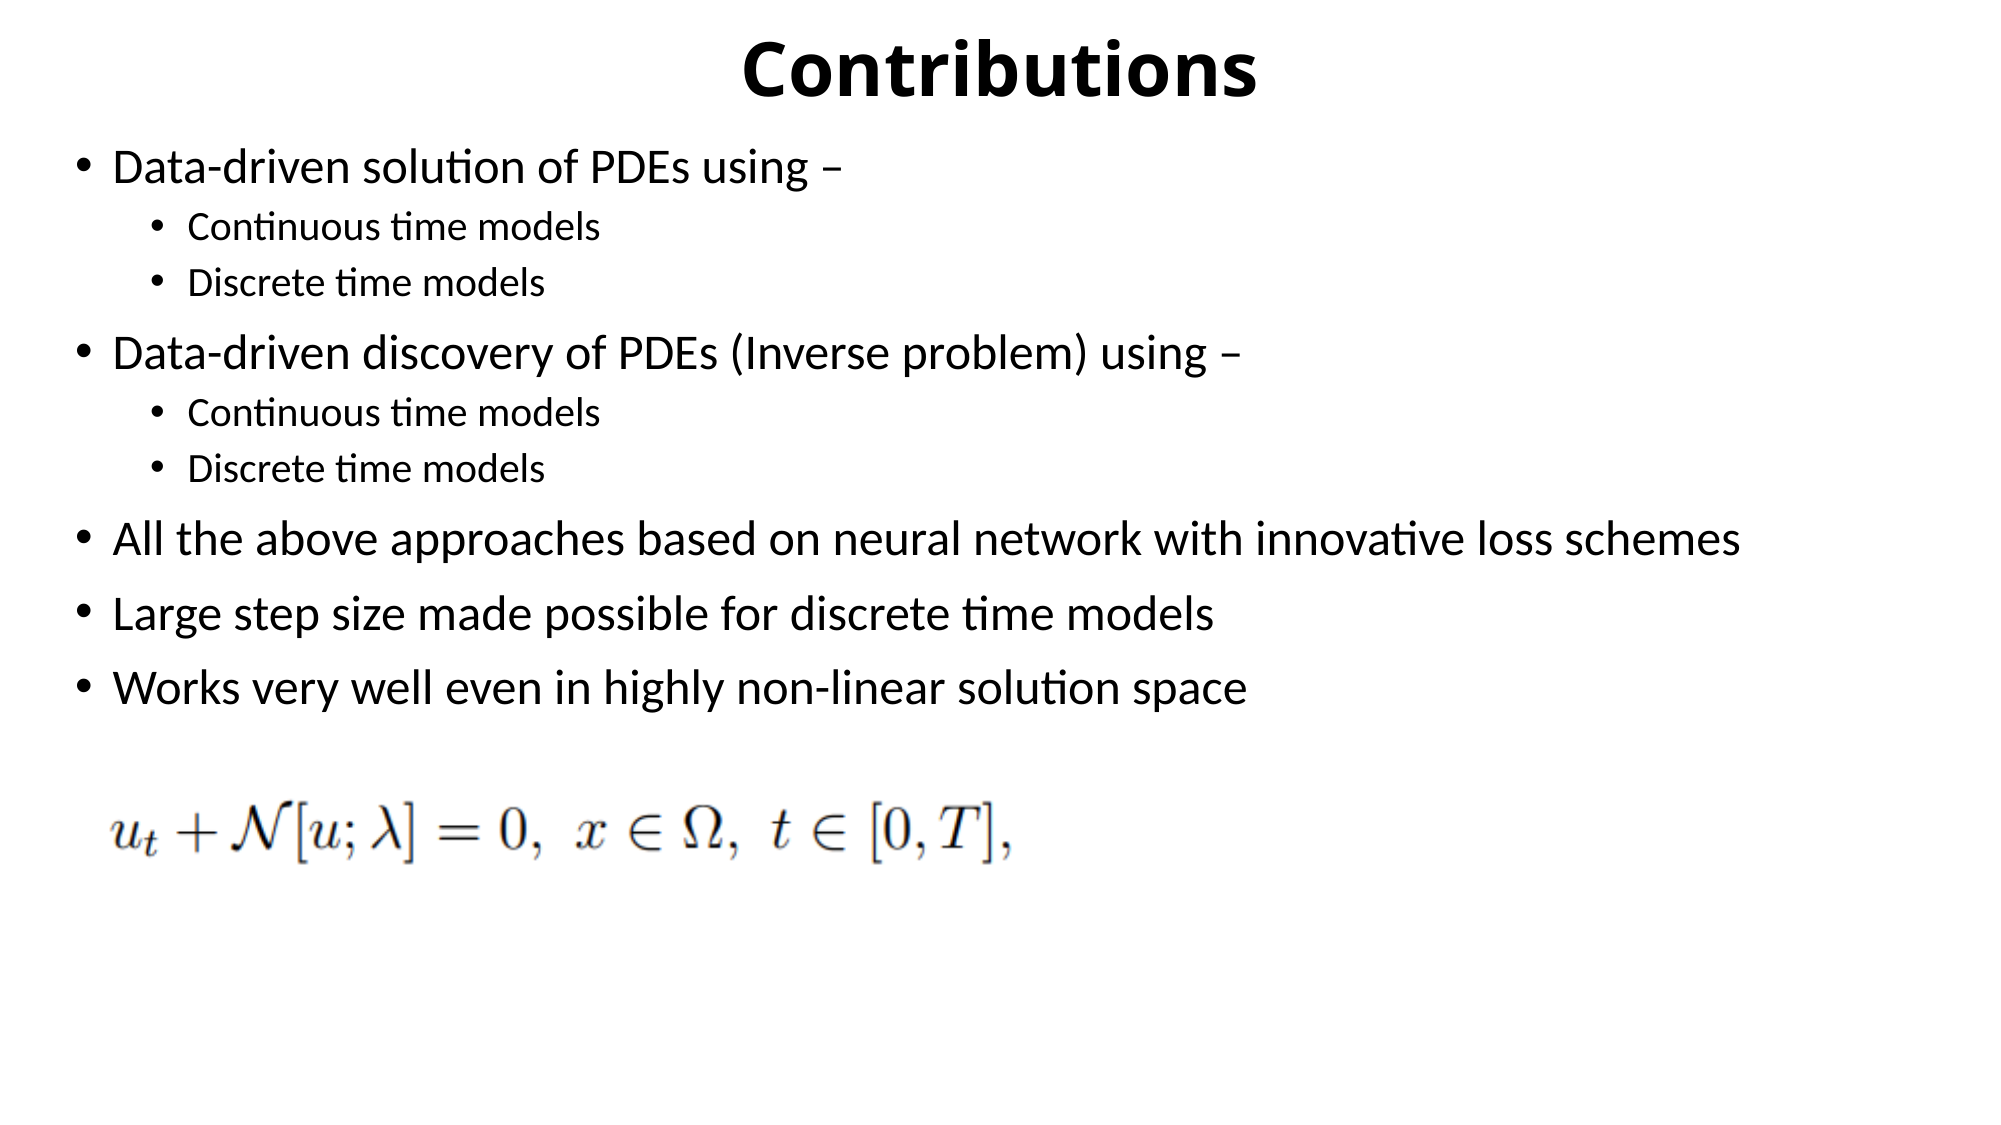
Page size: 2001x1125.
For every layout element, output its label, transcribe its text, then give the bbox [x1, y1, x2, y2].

list Data-driven solution of PDEs using – Continuous time models Discrete time models Data-driven discovery of PDEs (Inverse problem) using – Continuous time models Discrete time models All the above approaches based on neural network with innovative loss schemes Large step size made possible for discrete time models Works very well even in highly non-linear solution space [60, 132, 1902, 1084]
title Contributions [137, 11, 1863, 132]
picture [60, 767, 1050, 885]
